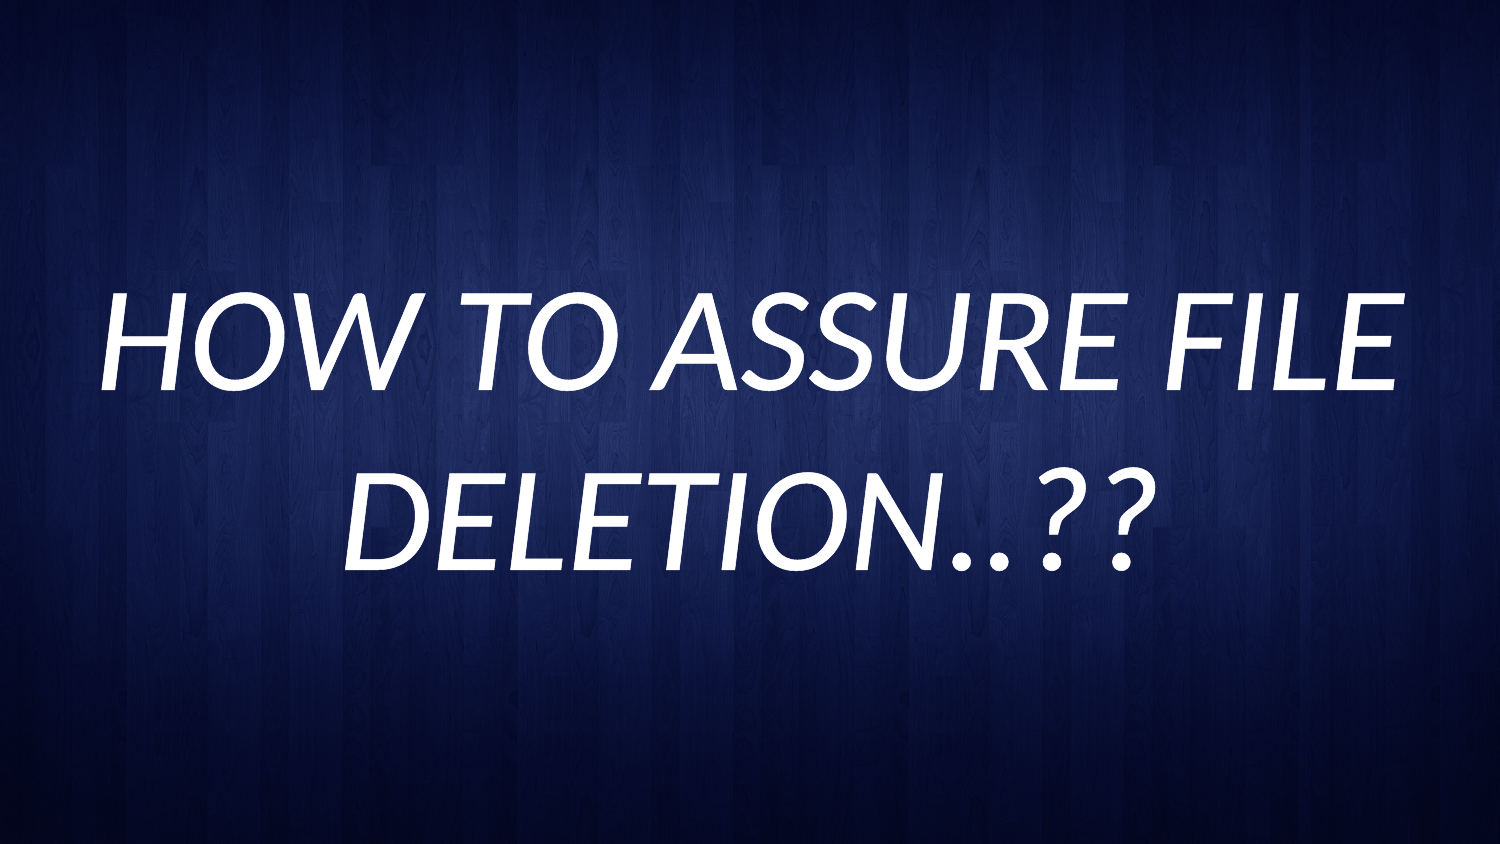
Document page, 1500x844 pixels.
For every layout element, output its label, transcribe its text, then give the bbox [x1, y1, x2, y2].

picture [0, 0, 1500, 844]
text_box HOW TO ASSURE FILE DELETION..?? [74, 232, 1425, 608]
